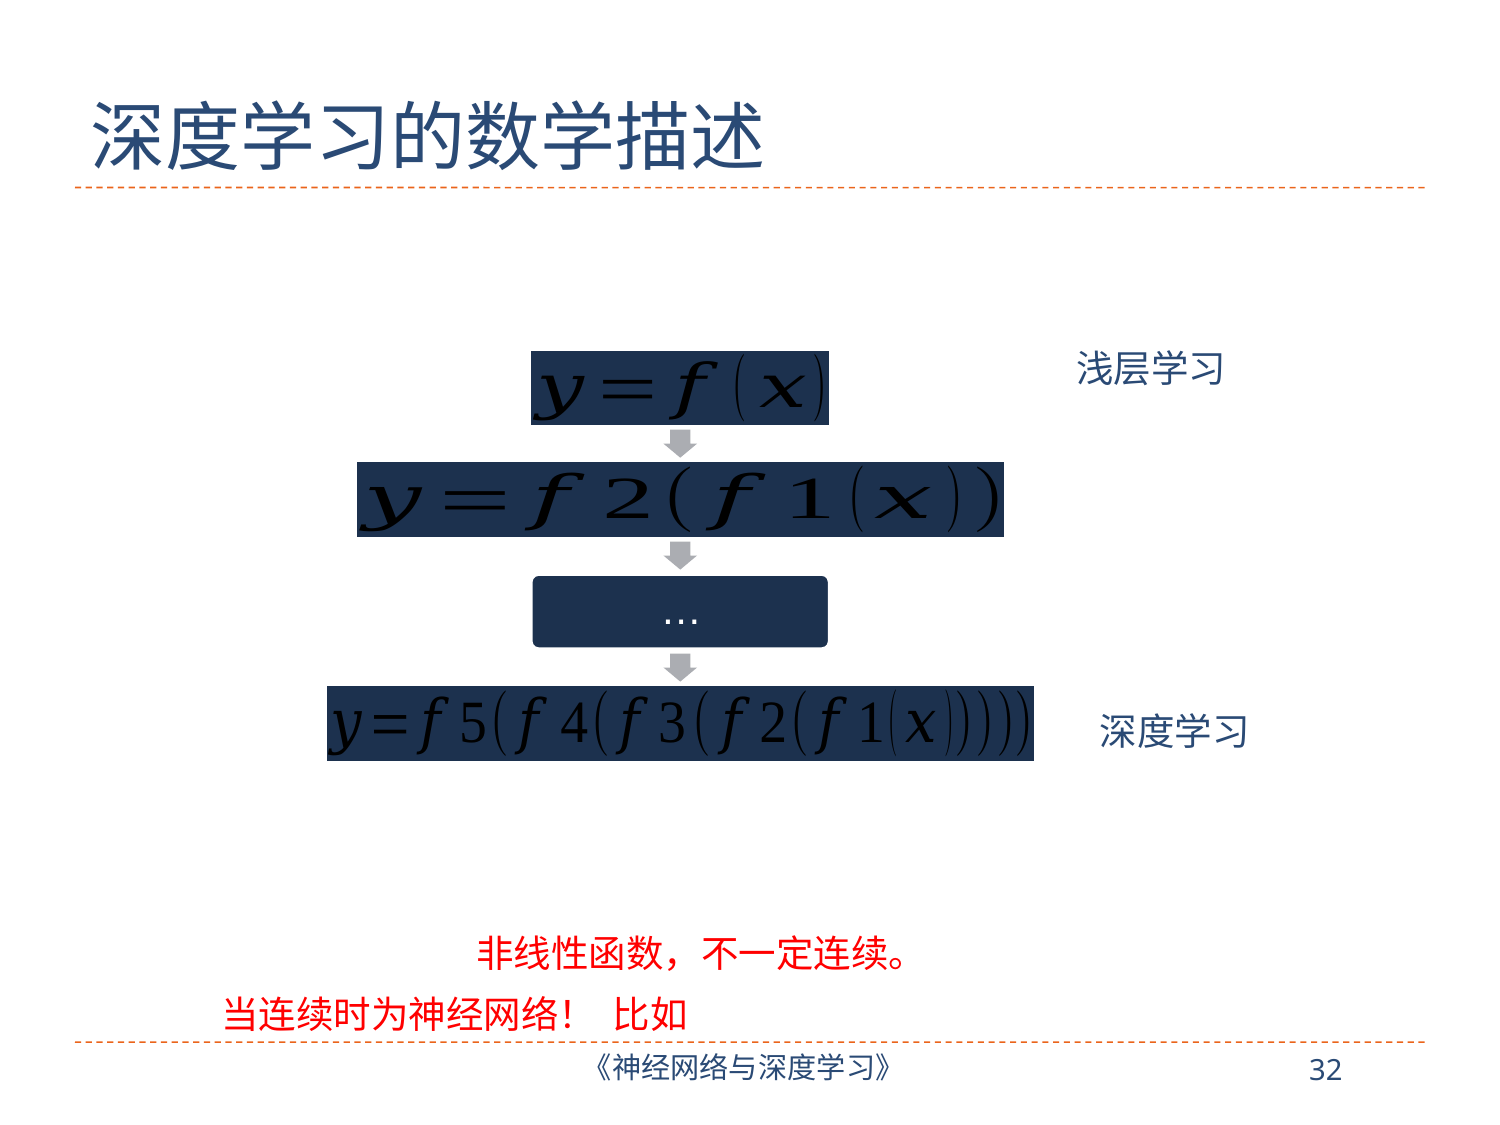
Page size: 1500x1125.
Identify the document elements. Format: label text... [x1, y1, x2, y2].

title 深度学习的数学描述 [75, 24, 1425, 188]
text_box 浅层学习 [1061, 337, 1242, 398]
text_box 深度学习 [1084, 700, 1265, 761]
